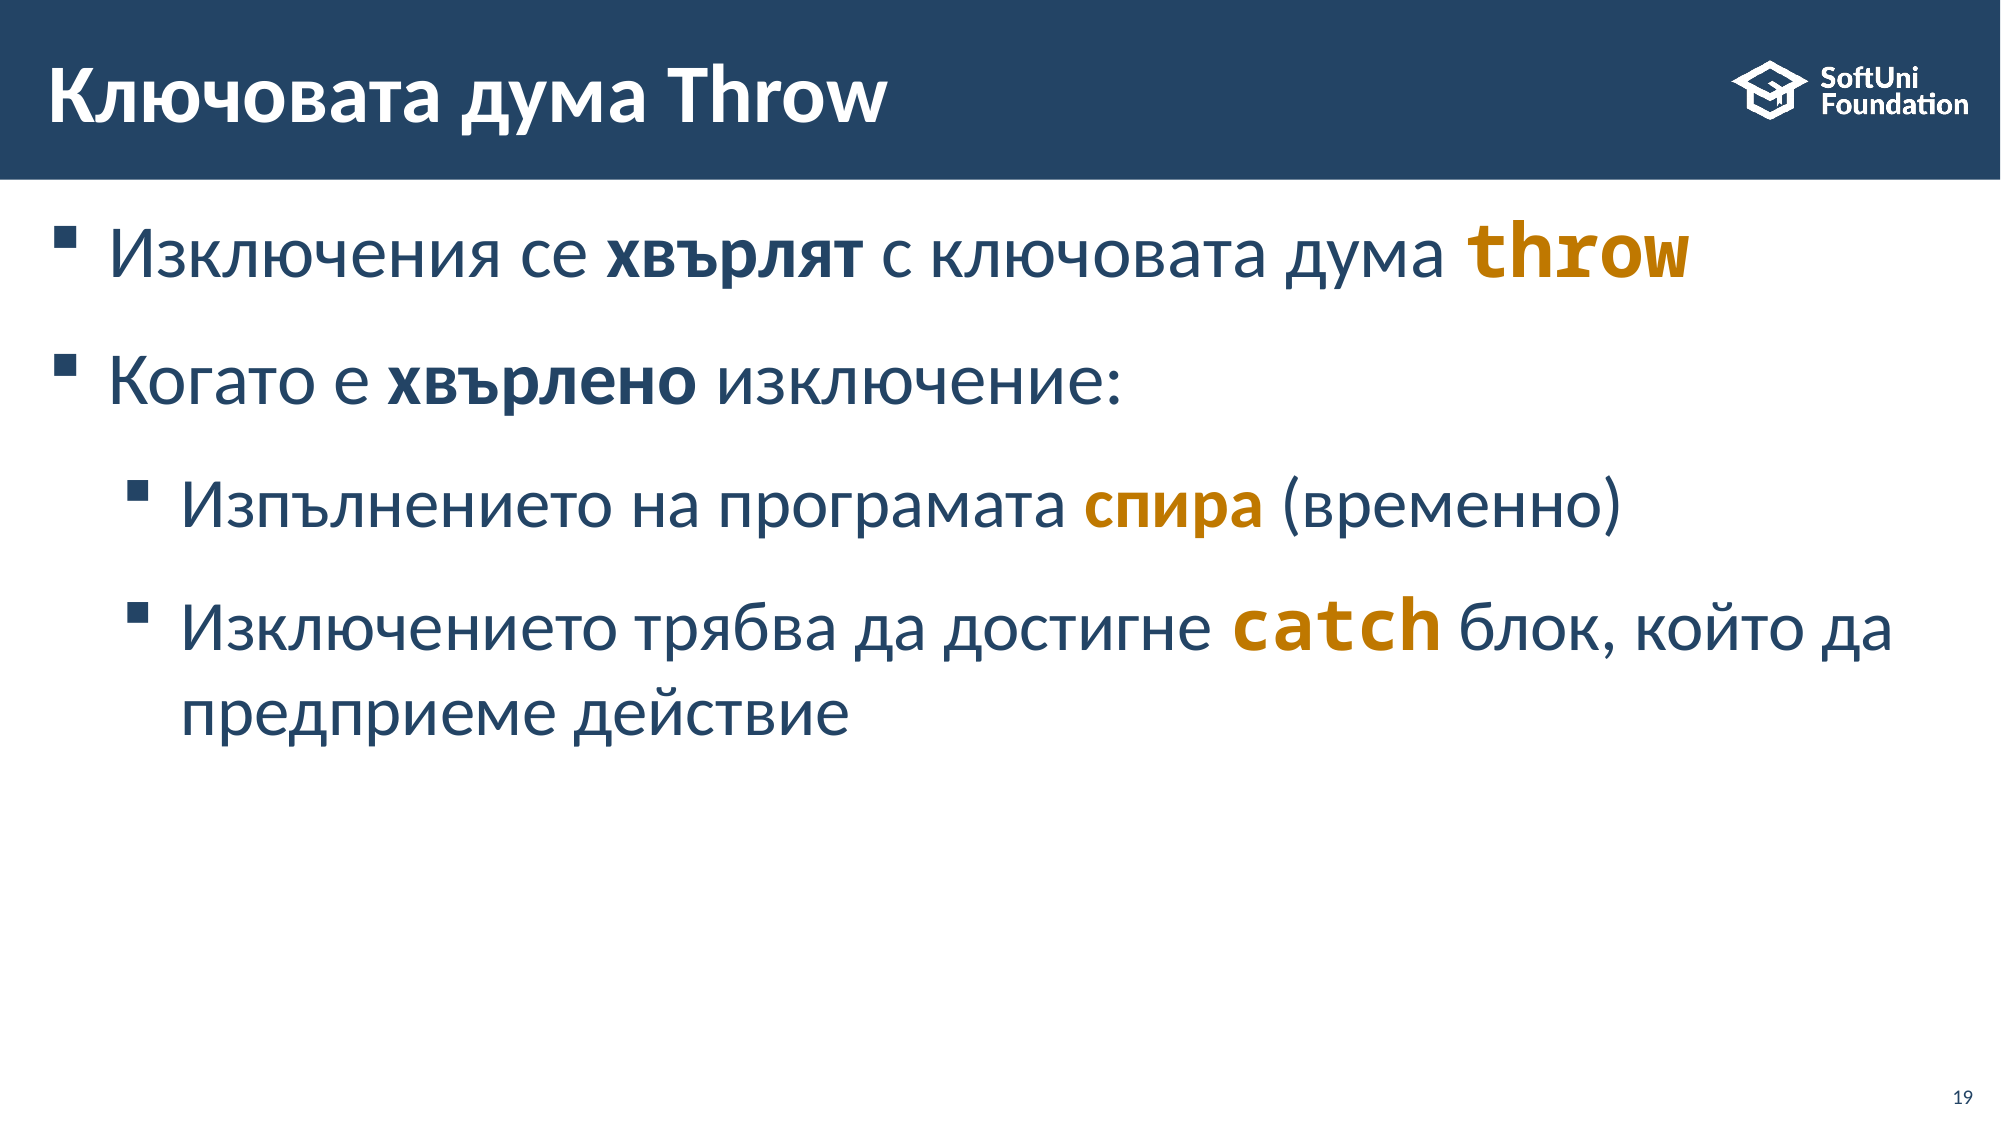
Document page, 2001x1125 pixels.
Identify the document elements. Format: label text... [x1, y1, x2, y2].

title Ключовата дума Throw [31, 16, 1716, 162]
list Изключения се хвърлят с ключовата дума throw Когато е хвърлено изключение: Изпълнението на програмата спира (временно) Изключението трябва да достигне catch блок, който да предприеме действие [31, 196, 1970, 1104]
slide_number 19 [1927, 1067, 1989, 1117]
picture [1731, 60, 1968, 120]
